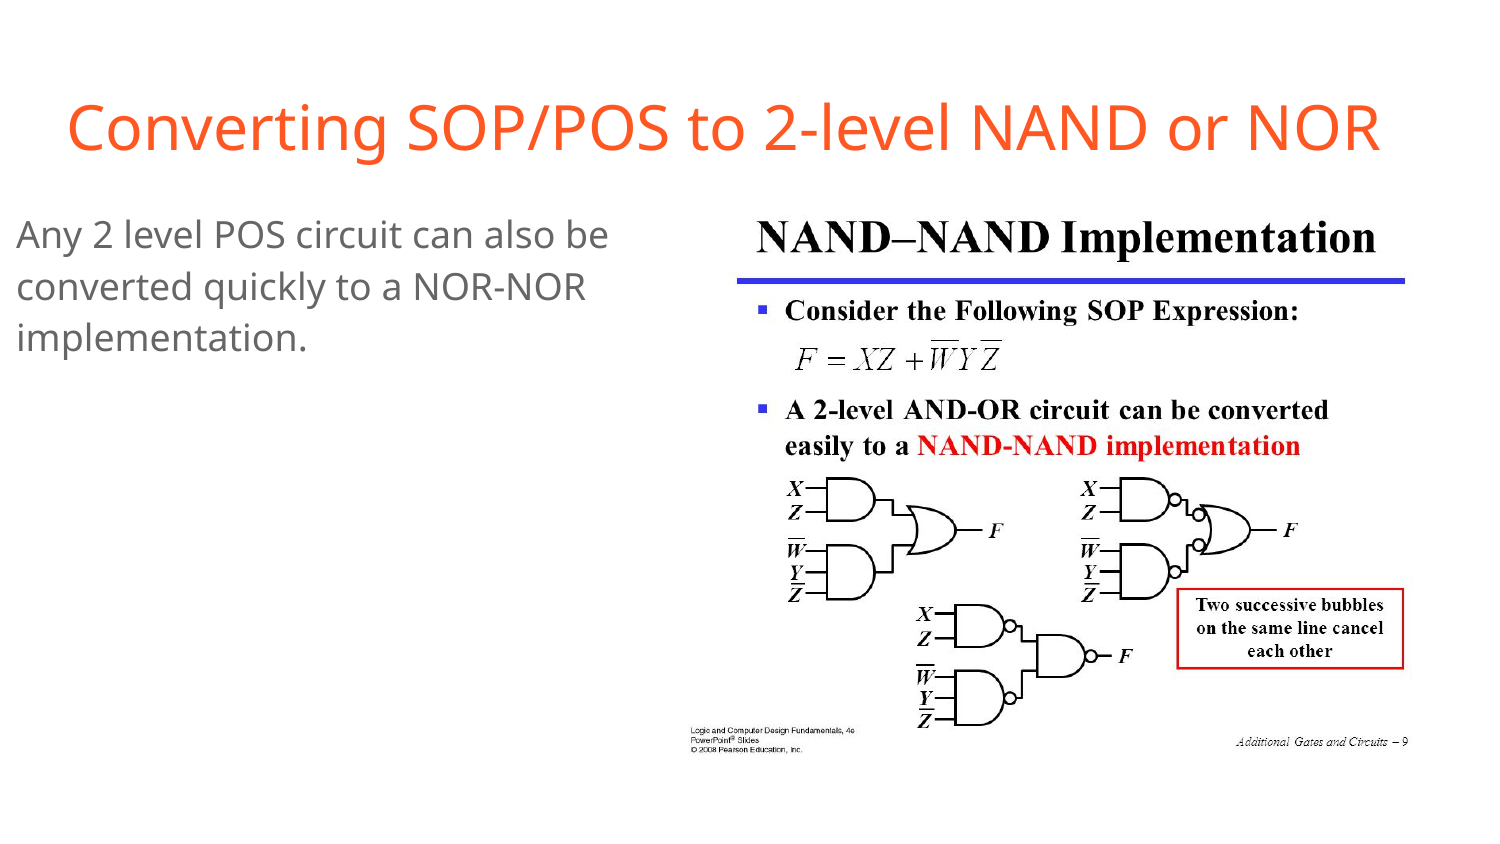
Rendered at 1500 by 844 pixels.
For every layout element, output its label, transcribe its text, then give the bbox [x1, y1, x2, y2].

list Any 2 level POS circuit can also be converted quickly to a NOR-NOR implementation. [1, 189, 683, 750]
title Converting SOP/POS to 2-level NAND or NOR [51, 72, 1449, 167]
picture [688, 183, 1451, 755]
